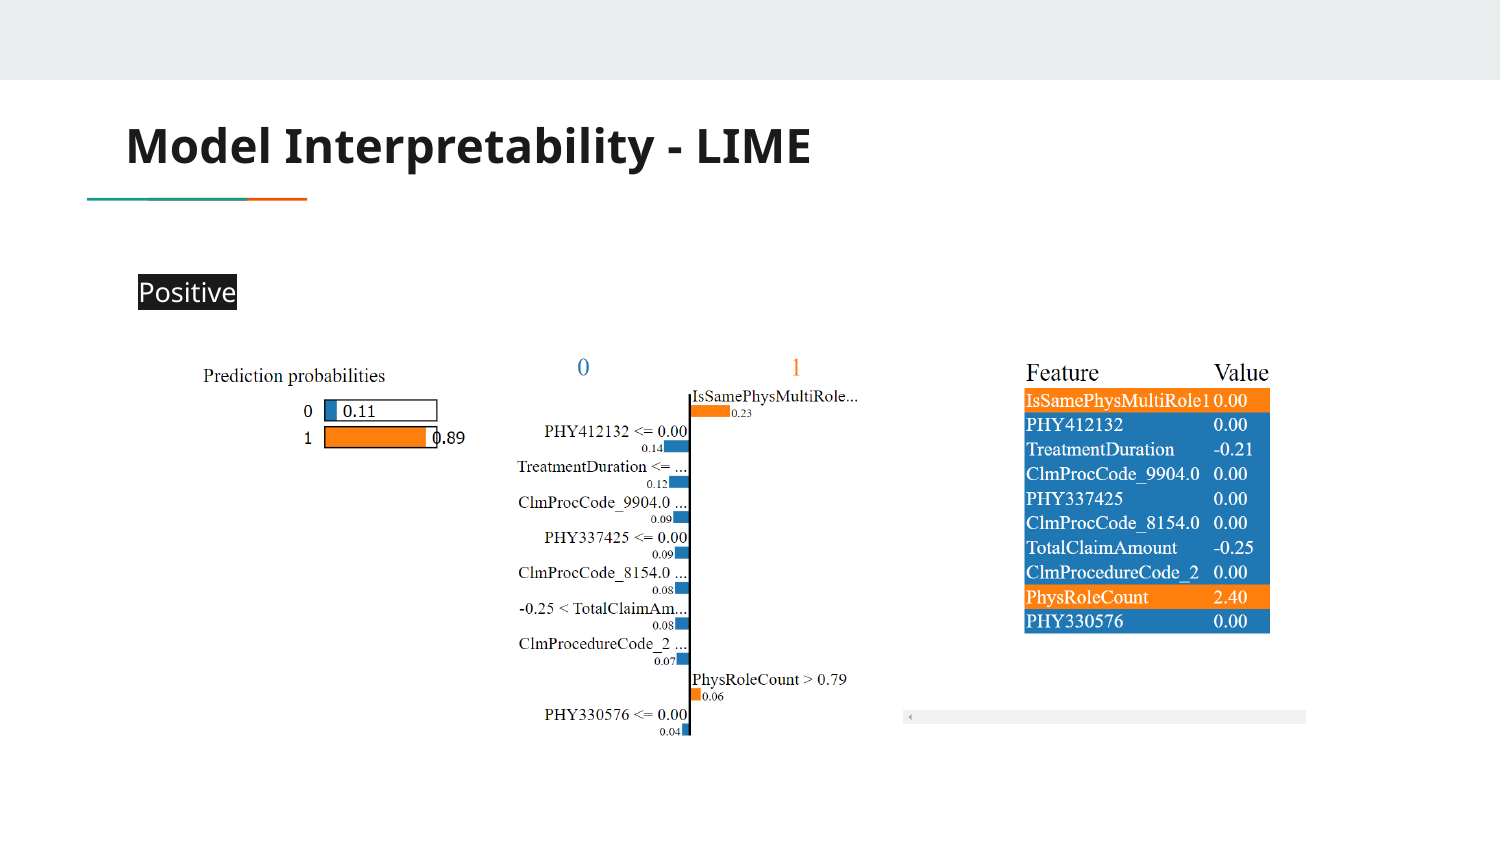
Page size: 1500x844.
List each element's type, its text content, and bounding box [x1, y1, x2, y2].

title Model Interpretability - LIME [110, 100, 1372, 189]
text_box Positive [123, 260, 343, 332]
picture [194, 353, 1306, 762]
